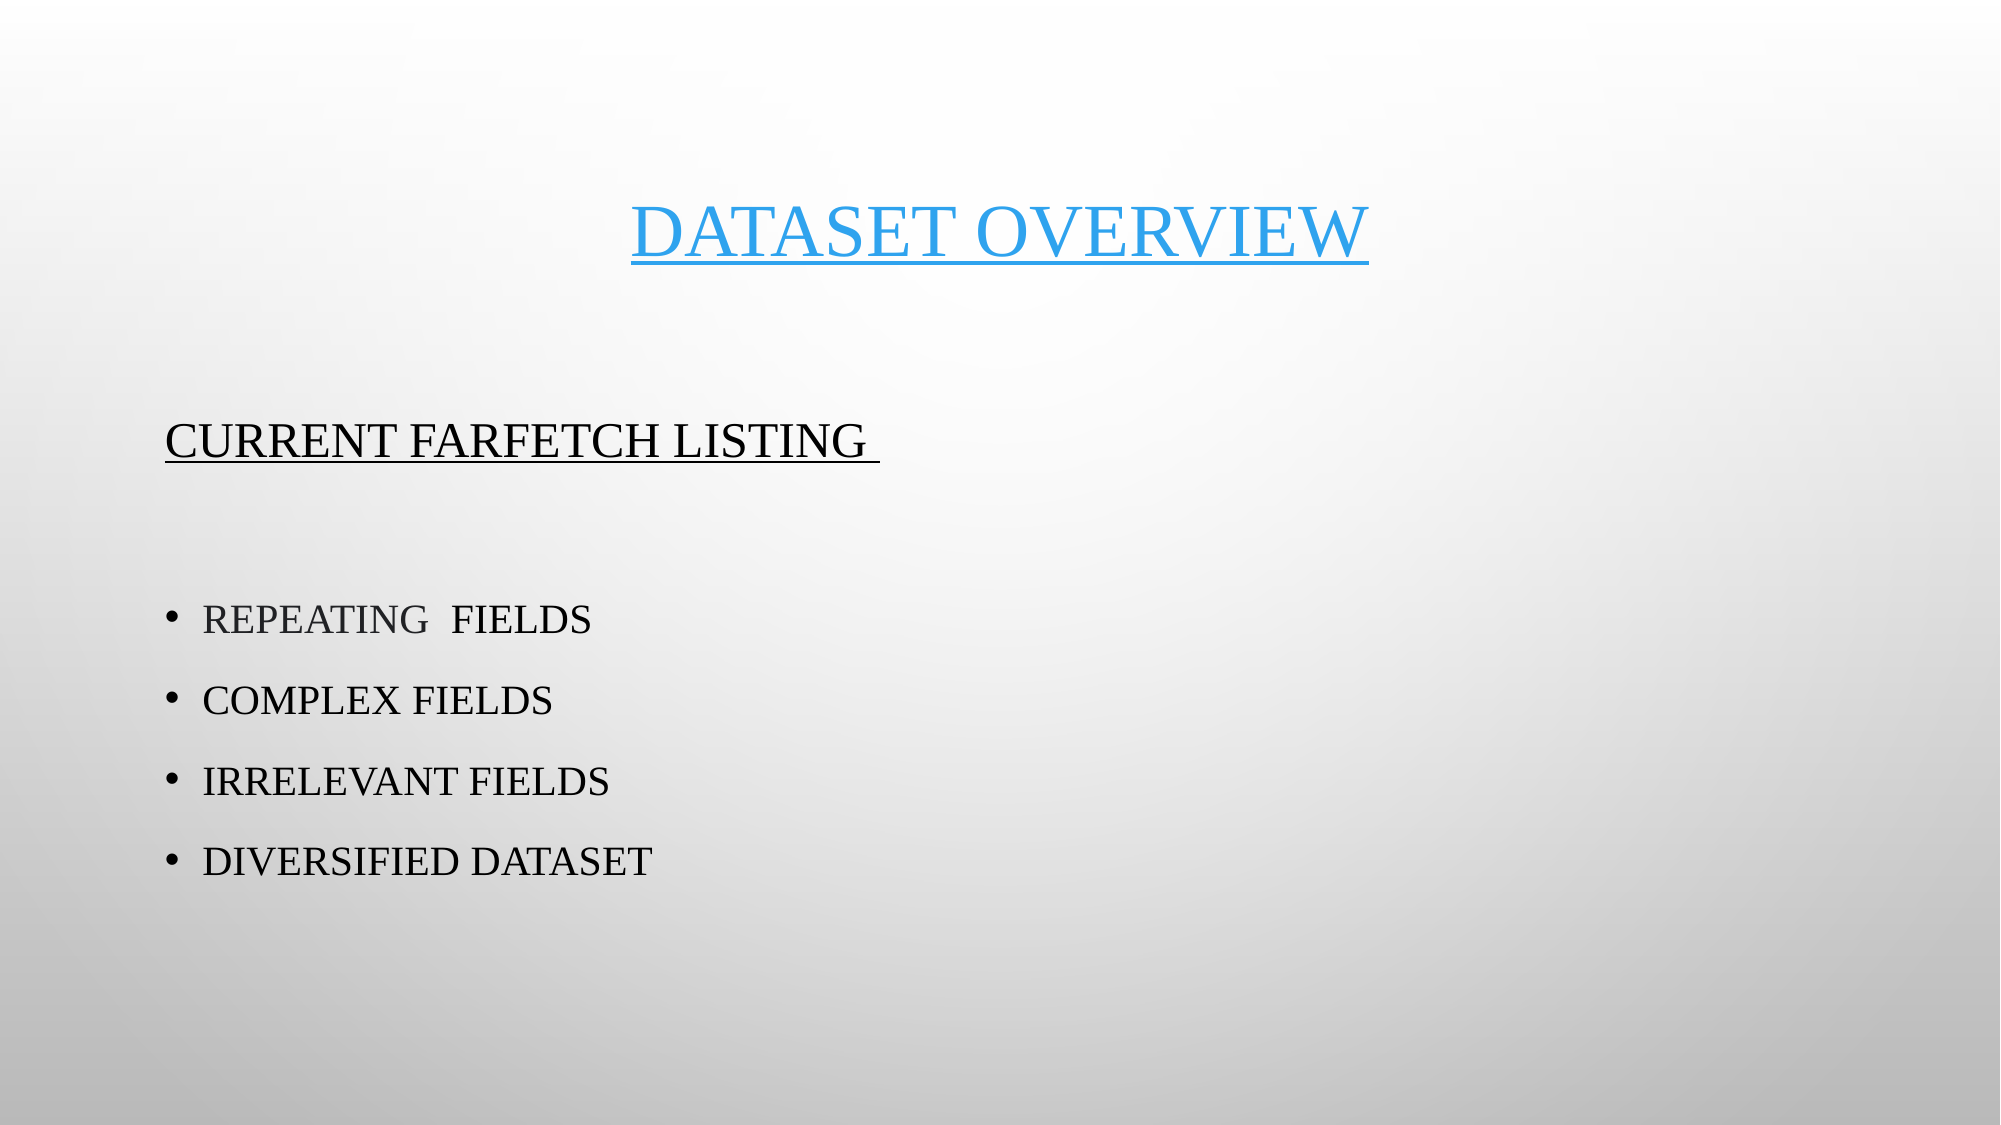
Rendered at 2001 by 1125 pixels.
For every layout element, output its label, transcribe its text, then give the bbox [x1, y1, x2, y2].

picture [0, 0, 2000, 1125]
title DATASET OVERVIEW [149, 101, 1851, 364]
list Current Farfetch Listing Repeating Fields Complex Fields Irrelevant fields Diversified dataset [149, 388, 1851, 950]
